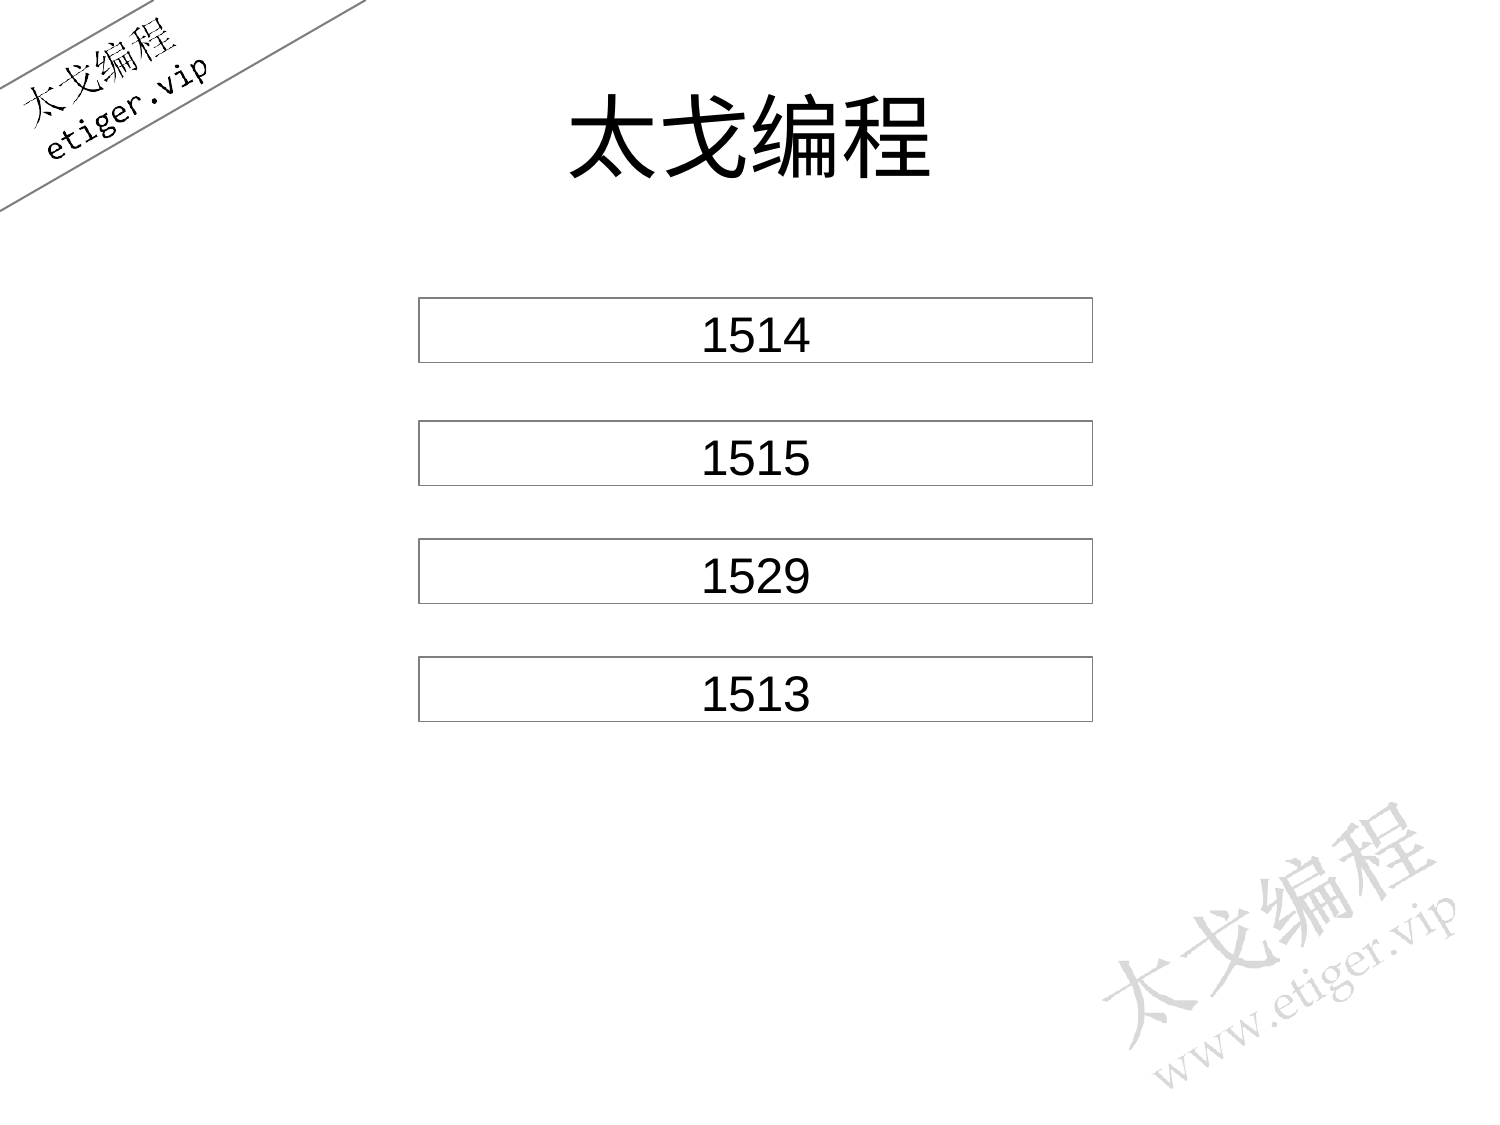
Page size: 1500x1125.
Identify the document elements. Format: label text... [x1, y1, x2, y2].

text_box 1513 [419, 656, 1093, 722]
text_box 1515 [419, 420, 1093, 486]
text_box [1101, 802, 1456, 1089]
text_box 1514 [419, 297, 1093, 363]
title 太戈编程 [564, 78, 936, 269]
text_box 1529 [419, 538, 1093, 604]
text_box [0, 0, 367, 214]
